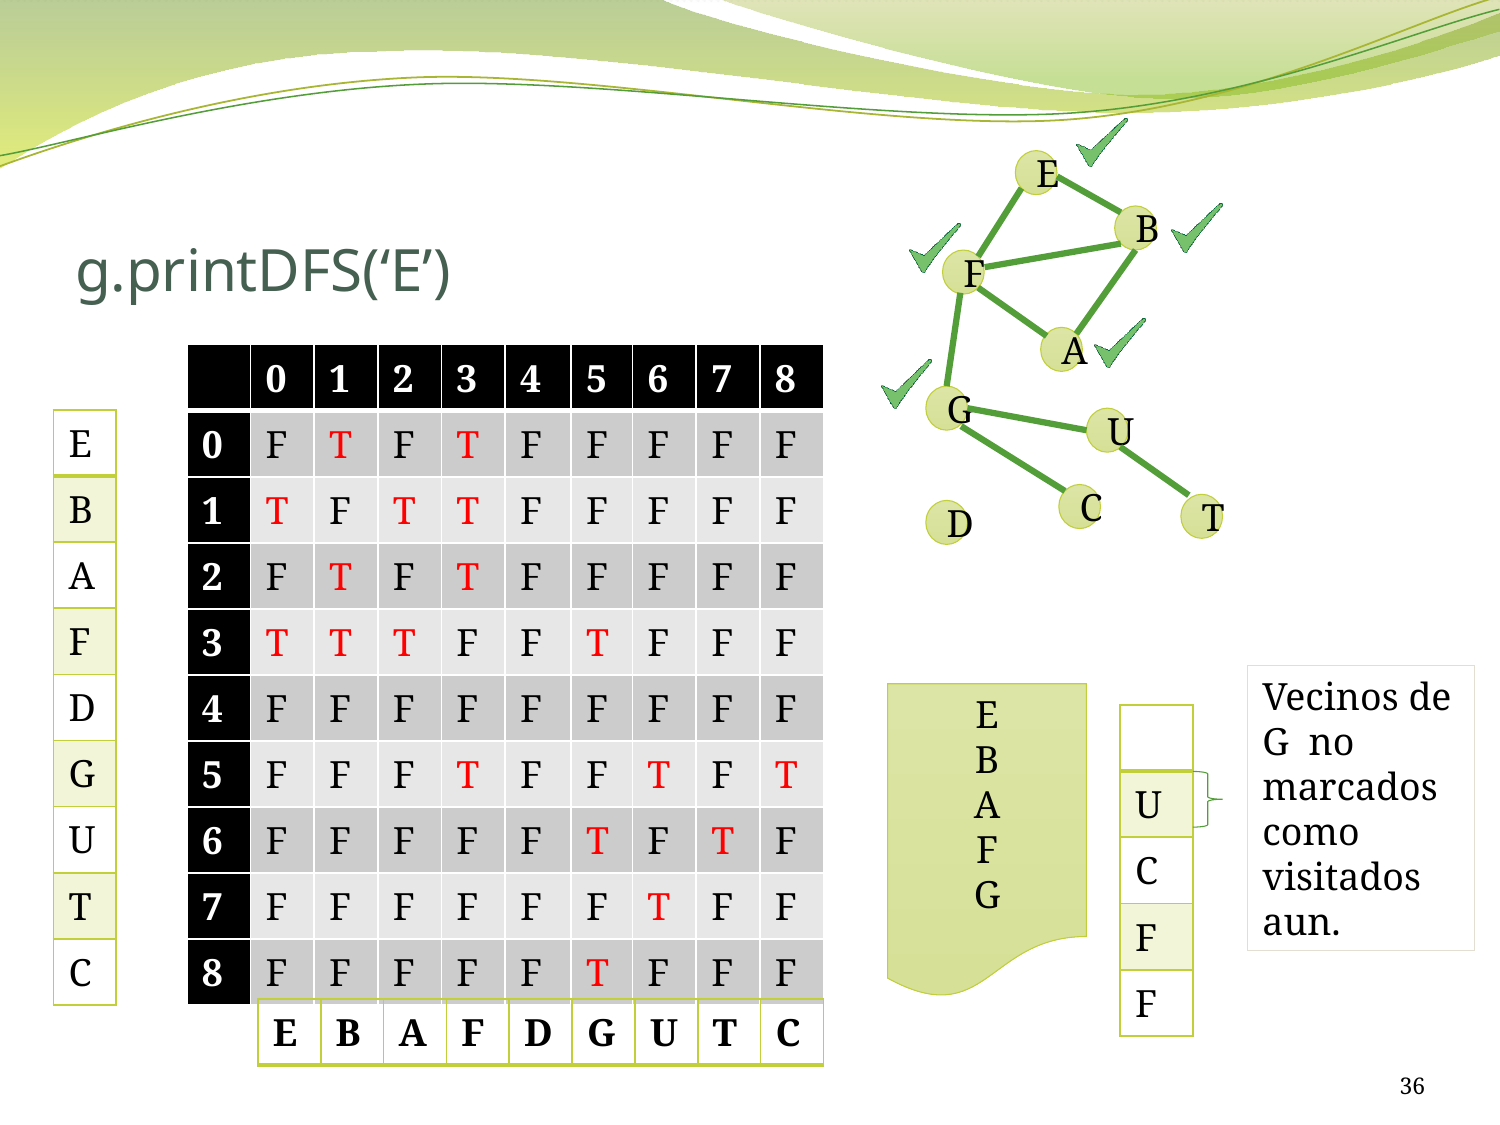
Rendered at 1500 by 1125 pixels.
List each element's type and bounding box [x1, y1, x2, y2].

table_header [697, 345, 759, 408]
table_cell [251, 676, 313, 740]
picture [1094, 318, 1146, 368]
table_cell [315, 940, 377, 998]
table_cell [251, 413, 313, 476]
table_cell [633, 413, 695, 476]
table_cell [251, 610, 313, 674]
picture [881, 359, 932, 409]
table_cell [572, 874, 632, 938]
table_cell [572, 413, 632, 476]
table_cell [315, 676, 377, 740]
table_cell [1121, 773, 1192, 836]
text_box [1247, 665, 1475, 951]
table_header [633, 345, 695, 408]
slide_number [1299, 1042, 1425, 1103]
table_header [447, 1000, 508, 1063]
table_header [259, 1000, 320, 1063]
table_header [54, 411, 115, 474]
table_header [761, 1000, 823, 1063]
table_cell [379, 940, 441, 998]
picture [909, 223, 961, 273]
text_box [925, 150, 1223, 545]
table_cell [251, 874, 313, 938]
table_header [1121, 706, 1192, 769]
table_cell [442, 478, 504, 542]
table_cell [188, 544, 250, 608]
text_box [887, 683, 1087, 996]
table_cell [697, 808, 759, 872]
table_cell [188, 874, 250, 938]
table_cell [1121, 838, 1192, 903]
table_cell [188, 676, 250, 740]
table_header [573, 1000, 634, 1063]
table_header [188, 345, 250, 408]
table_cell [761, 478, 823, 542]
table_cell [761, 610, 823, 674]
table_cell [506, 874, 570, 938]
table_cell [633, 610, 695, 674]
table_header [699, 1000, 760, 1063]
table_cell [251, 808, 313, 872]
table_cell [572, 676, 632, 740]
picture [1076, 118, 1128, 167]
table_cell [506, 676, 570, 740]
table_cell [188, 413, 250, 476]
table_cell [251, 478, 313, 542]
table_cell [54, 543, 115, 607]
table_header [510, 1000, 571, 1063]
table_cell [506, 544, 570, 608]
table_cell [379, 478, 441, 542]
table_cell [379, 610, 441, 674]
table_cell [506, 610, 570, 674]
table_header [384, 1000, 446, 1063]
table_cell [697, 413, 759, 476]
table_cell [572, 478, 632, 542]
table_cell [442, 610, 504, 674]
table_cell [54, 675, 115, 740]
table_cell [572, 808, 632, 872]
table_cell [379, 676, 441, 740]
table_cell [379, 874, 441, 938]
table_header [322, 1000, 383, 1063]
table_cell [633, 544, 695, 608]
table_cell [761, 544, 823, 608]
table_cell [761, 808, 823, 872]
table_header [379, 345, 441, 408]
table_cell [315, 478, 377, 542]
table_cell [1121, 971, 1192, 1035]
table_cell [188, 808, 250, 872]
table_cell [442, 413, 504, 476]
table_cell [379, 742, 441, 806]
table_cell [506, 413, 570, 476]
table_cell [315, 544, 377, 608]
table_header [572, 345, 632, 408]
table_header [636, 1000, 697, 1063]
table_cell [54, 609, 115, 674]
table_header [442, 345, 504, 408]
table_cell [442, 874, 504, 938]
text_box [1192, 770, 1223, 828]
table_header [251, 345, 313, 408]
table_cell [761, 940, 823, 998]
table_cell [54, 741, 115, 806]
table_cell [188, 742, 250, 806]
table_cell [379, 544, 441, 608]
table_cell [697, 940, 759, 998]
table_cell [761, 413, 823, 476]
table_cell [697, 874, 759, 938]
table_header [761, 345, 823, 408]
table_cell [251, 940, 313, 1004]
table_cell [379, 808, 441, 872]
table_cell [442, 940, 504, 998]
table_cell [697, 544, 759, 608]
title [75, 115, 1425, 303]
table_cell [633, 808, 695, 872]
table_cell [442, 742, 504, 806]
table_cell [315, 413, 377, 476]
table_cell [506, 478, 570, 542]
table_cell [251, 742, 313, 806]
table_cell [697, 676, 759, 740]
table_cell [54, 940, 115, 1004]
table_cell [761, 742, 823, 806]
table_cell [379, 413, 441, 476]
table_cell [761, 874, 823, 938]
table_cell [761, 676, 823, 740]
table_cell [54, 807, 115, 872]
table_cell [697, 742, 759, 806]
table_cell [506, 808, 570, 872]
table_cell [54, 478, 115, 541]
table_cell [188, 940, 250, 1004]
table_cell [572, 742, 632, 806]
table_cell [633, 676, 695, 740]
table_cell [1121, 904, 1192, 969]
table_cell [633, 874, 695, 938]
picture [1171, 203, 1223, 253]
table_header [506, 345, 570, 408]
table_cell [572, 610, 632, 674]
table_cell [442, 808, 504, 872]
table_cell [188, 610, 250, 674]
table_cell [315, 610, 377, 674]
table_cell [442, 544, 504, 608]
table_cell [54, 874, 115, 938]
table_cell [506, 742, 570, 806]
table_cell [188, 478, 250, 542]
table_cell [506, 940, 570, 998]
table_cell [697, 478, 759, 542]
table_header [315, 345, 377, 408]
table_cell [572, 940, 632, 998]
table_cell [315, 808, 377, 872]
table_cell [315, 742, 377, 806]
table_cell [315, 874, 377, 938]
table_cell [697, 610, 759, 674]
table_cell [633, 742, 695, 806]
table_cell [633, 940, 695, 998]
table_cell [572, 544, 632, 608]
table_cell [251, 544, 313, 608]
table_cell [633, 478, 695, 542]
table_cell [442, 676, 504, 740]
